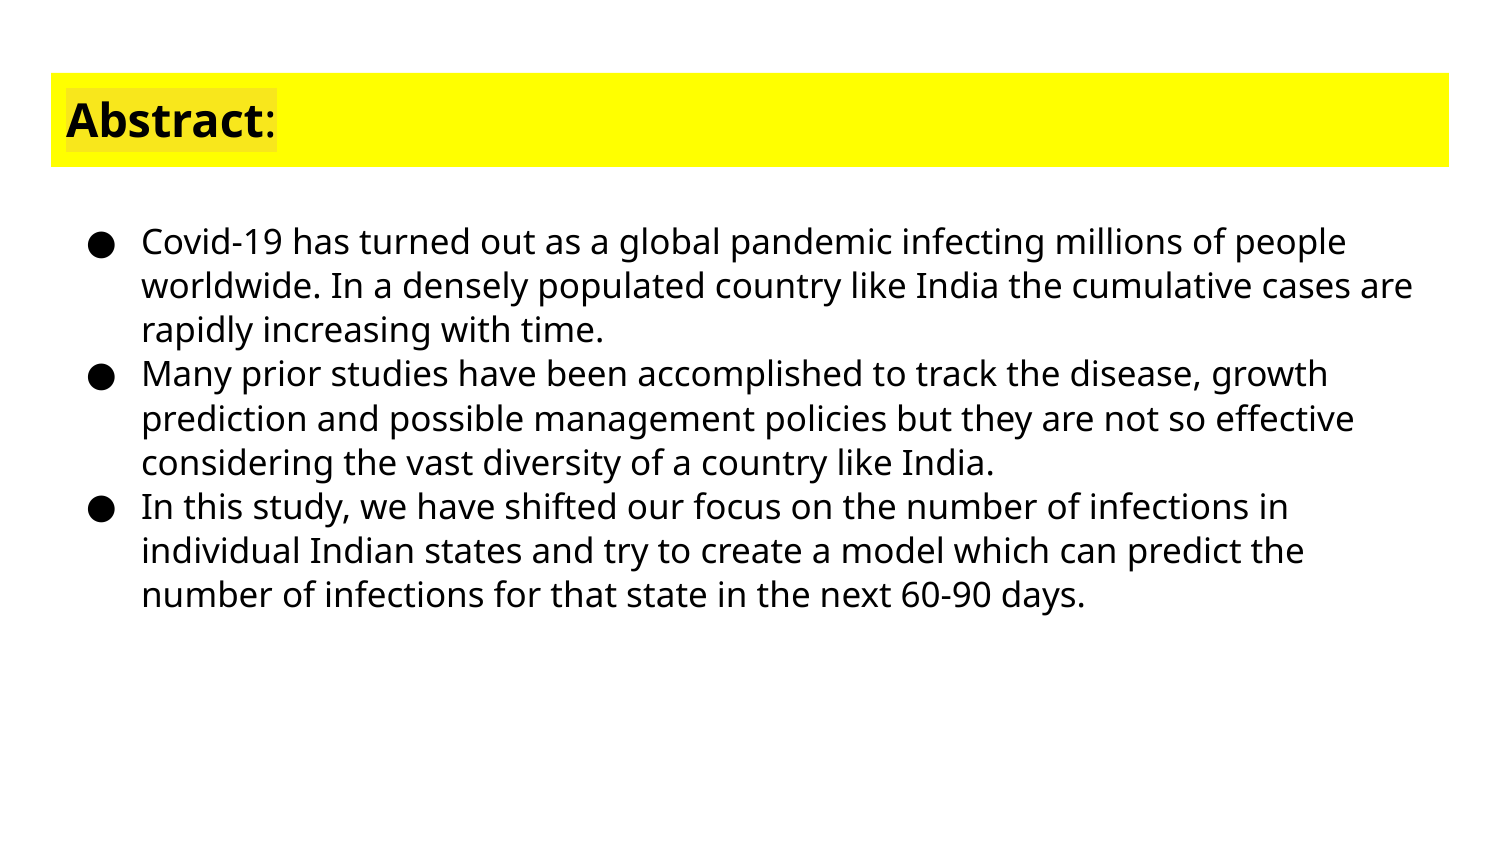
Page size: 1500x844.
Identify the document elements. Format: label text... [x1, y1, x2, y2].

title Abstract: [51, 72, 1449, 167]
list Covid-19 has turned out as a global pandemic infecting millions of people worldwide. In a densely populated country like India the cumulative cases are rapidly increasing with time. Many prior studies have been accomplished to track the disease, growth prediction and possible management policies but they are not so effective considering the vast diversity of a country like India. In this study, we have shifted our focus on the number of infections in individual Indian states and try to create a model which can predict the number of infections for that state in the next 60-90 days. [51, 202, 1449, 750]
